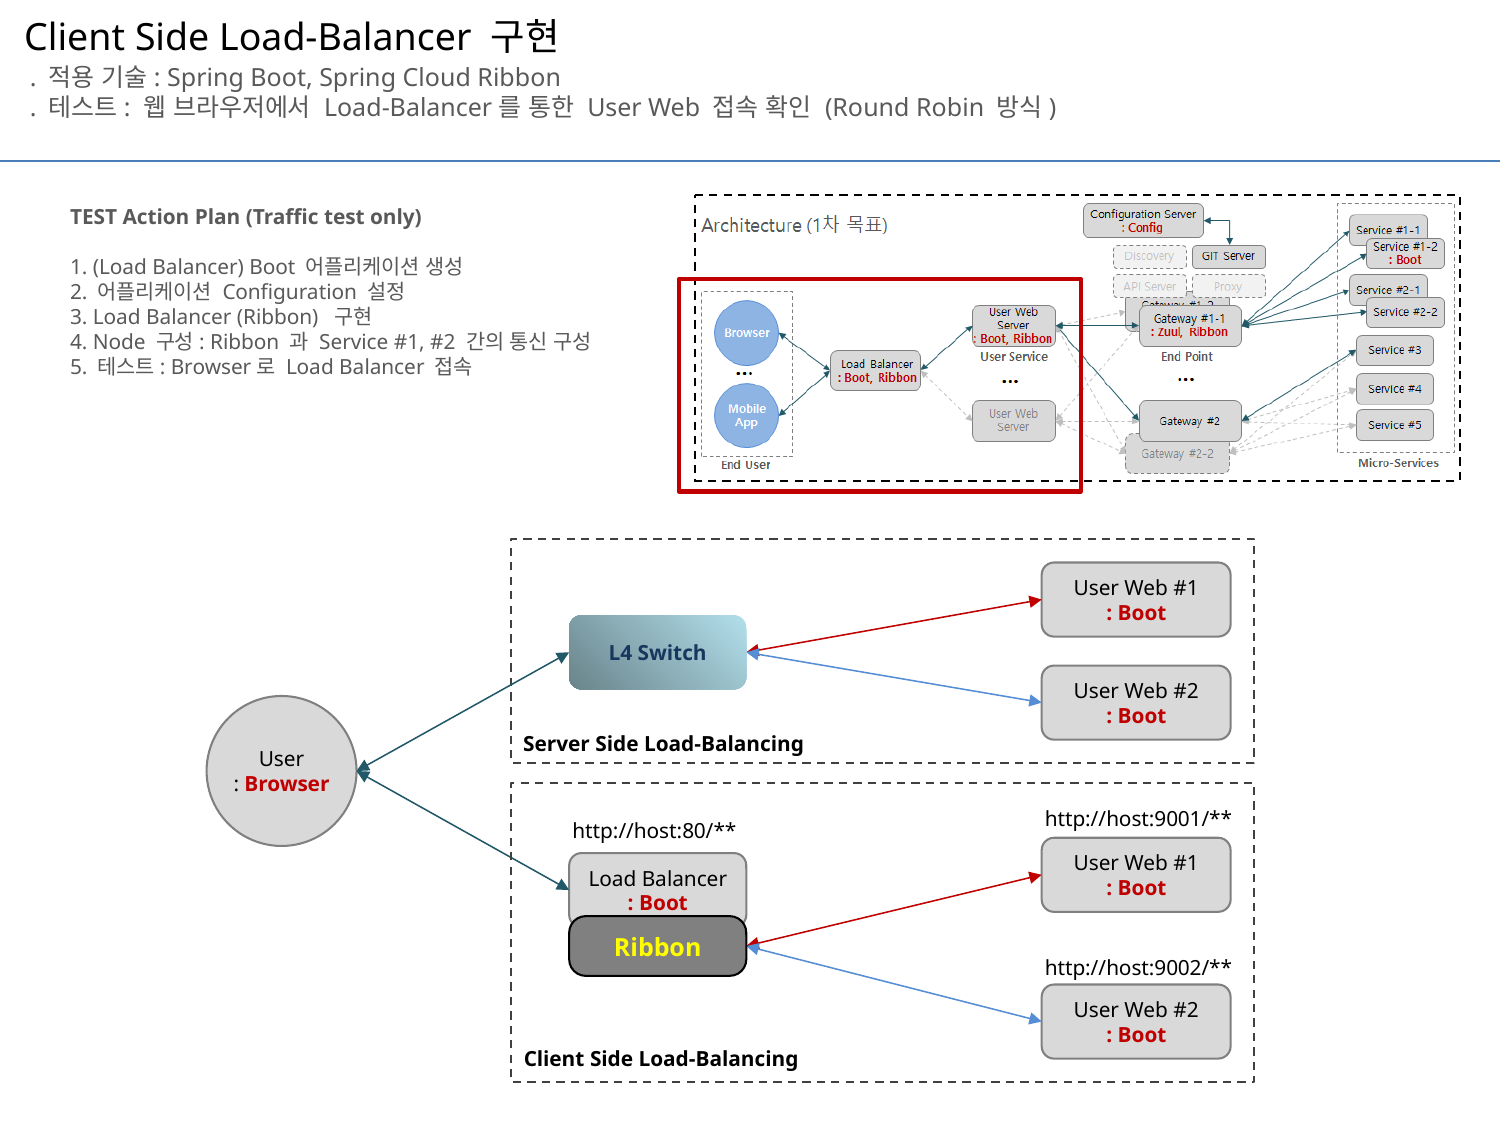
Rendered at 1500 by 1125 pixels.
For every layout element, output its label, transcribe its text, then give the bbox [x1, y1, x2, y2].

text_box User Web #2 : Boot [1039, 663, 1233, 742]
text_box Ribbon [567, 914, 741, 978]
text_box User : Browser [204, 693, 351, 849]
text_box User Web #1 : Boot [1039, 560, 1233, 639]
text_box Client Side Load-Balancer 구현 [9, 5, 575, 66]
text_box [509, 781, 1256, 1084]
text_box L4 Switch [567, 613, 741, 692]
picture [695, 196, 1459, 480]
text_box http://host:9001/** [1029, 798, 1247, 839]
text_box http://host:9002/** [1048, 947, 1247, 988]
text_box TEST Action Plan (Traffic test only) 1. (Load Balancer) Boot 어플리케이션 생성 2. 어플리케이션 Configuration 설정 3. Load Balancer (Ribbon) 구현 4. Node 구성: Ribbon 과 Service #1, #2 간의 통신 구성 5. 테스트: Browser로 Load Balancer 접속 [55, 196, 607, 386]
text_box [509, 537, 1256, 765]
text_box Server Side Load-Balancing [575, 722, 819, 763]
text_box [746, 945, 1042, 1022]
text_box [746, 599, 1042, 651]
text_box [746, 874, 1042, 945]
text_box [677, 277, 1083, 494]
text_box http://host:80/** [575, 810, 752, 851]
text_box Client Side Load-Balancing [508, 1038, 814, 1079]
text_box . 적용 기술: Spring Boot, Spring Cloud Ribbon . 테스트: 웹 브라우저에서 Load-Balancer를 통한 User Web 접속 확인 (Round Robin 방식) [15, 54, 1072, 130]
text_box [746, 651, 1042, 703]
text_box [356, 778, 570, 891]
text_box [356, 651, 570, 772]
